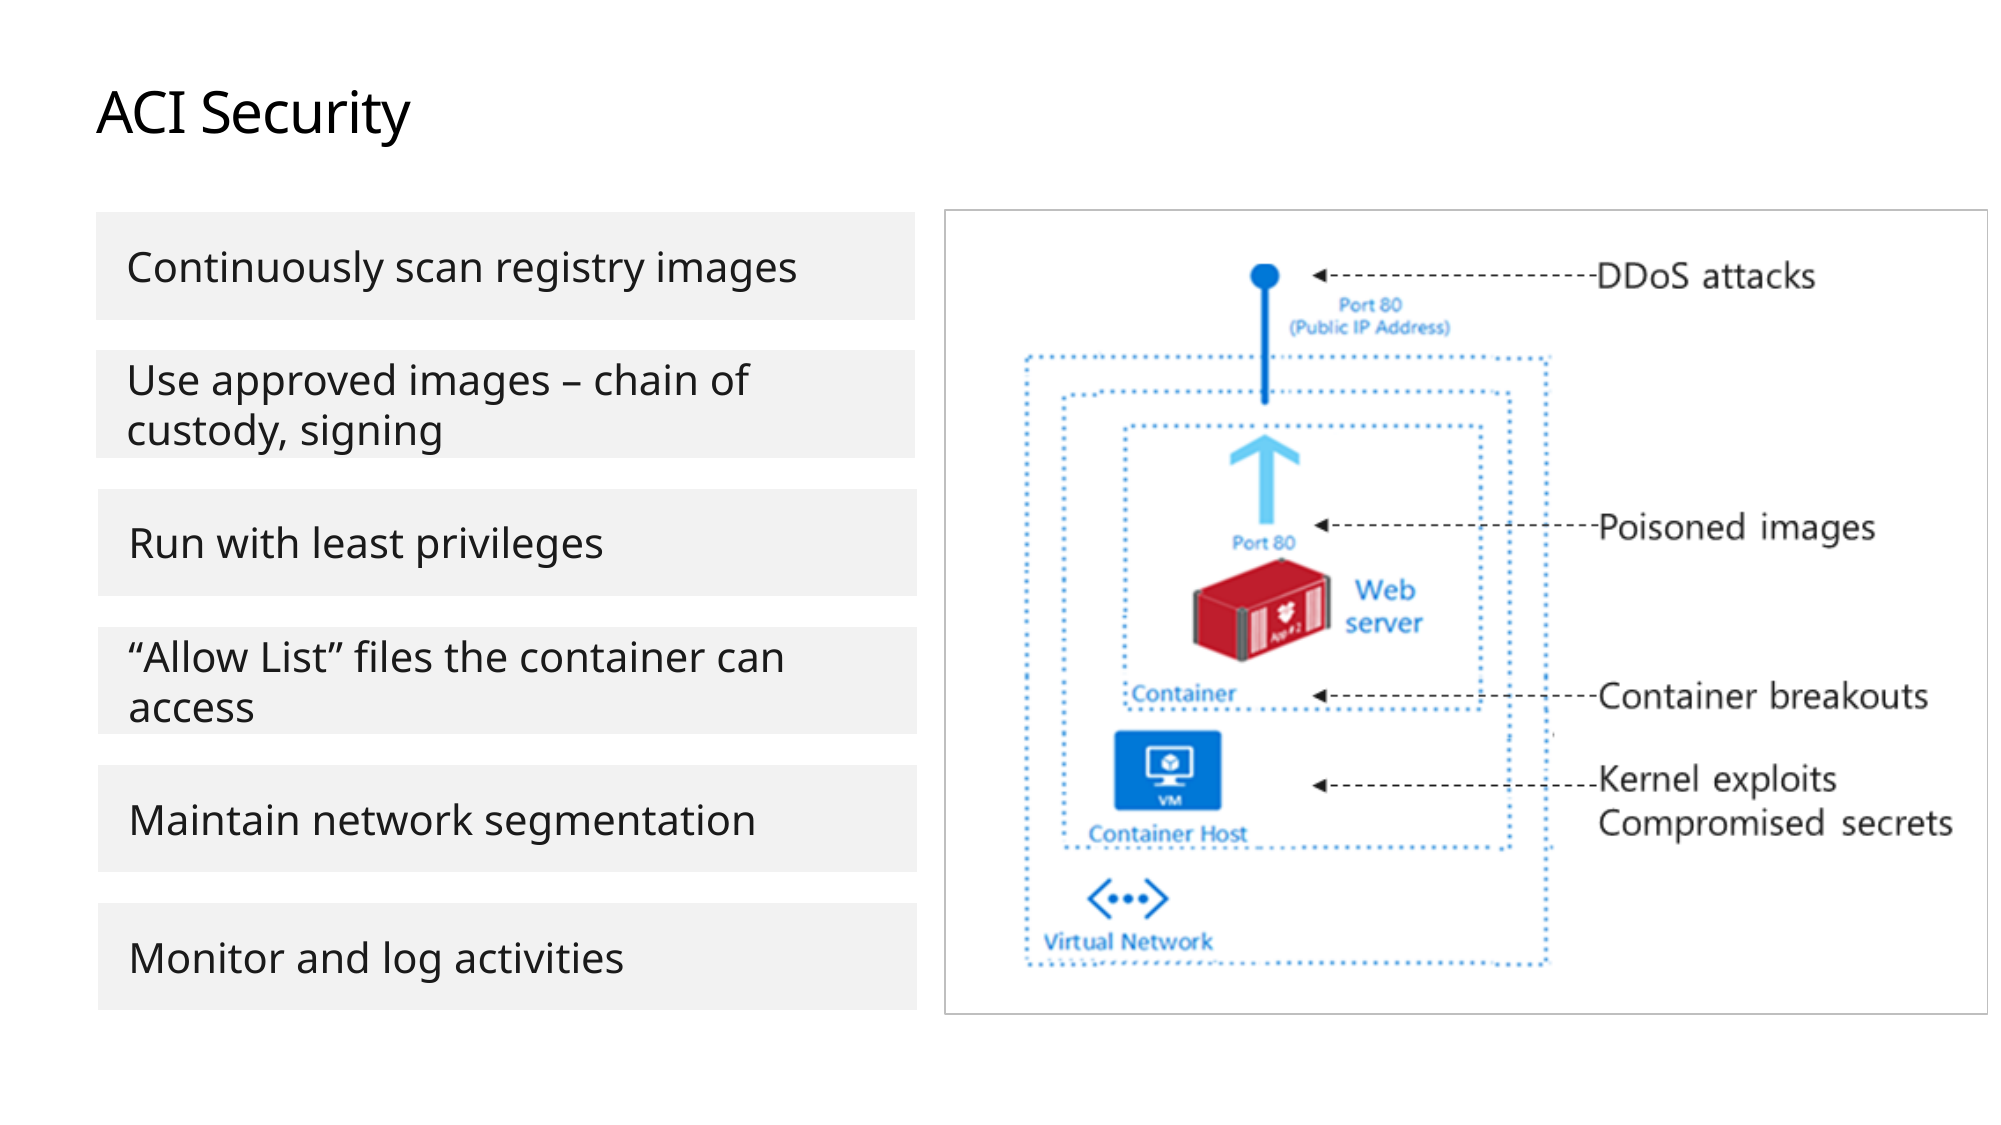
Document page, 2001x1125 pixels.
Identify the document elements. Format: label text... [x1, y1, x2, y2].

text_box Use approved images – chain of custody, signing [96, 350, 915, 458]
text_box Continuously scan registry images [96, 212, 915, 320]
picture [1000, 252, 1958, 975]
text_box Maintain network segmentation [98, 765, 917, 872]
text_box [944, 209, 1988, 1015]
title ACI Security [96, 75, 1904, 146]
text_box “Allow List” files the container can access [98, 627, 917, 734]
text_box Run with least privileges [98, 489, 917, 596]
text_box Monitor and log activities [98, 903, 917, 1010]
